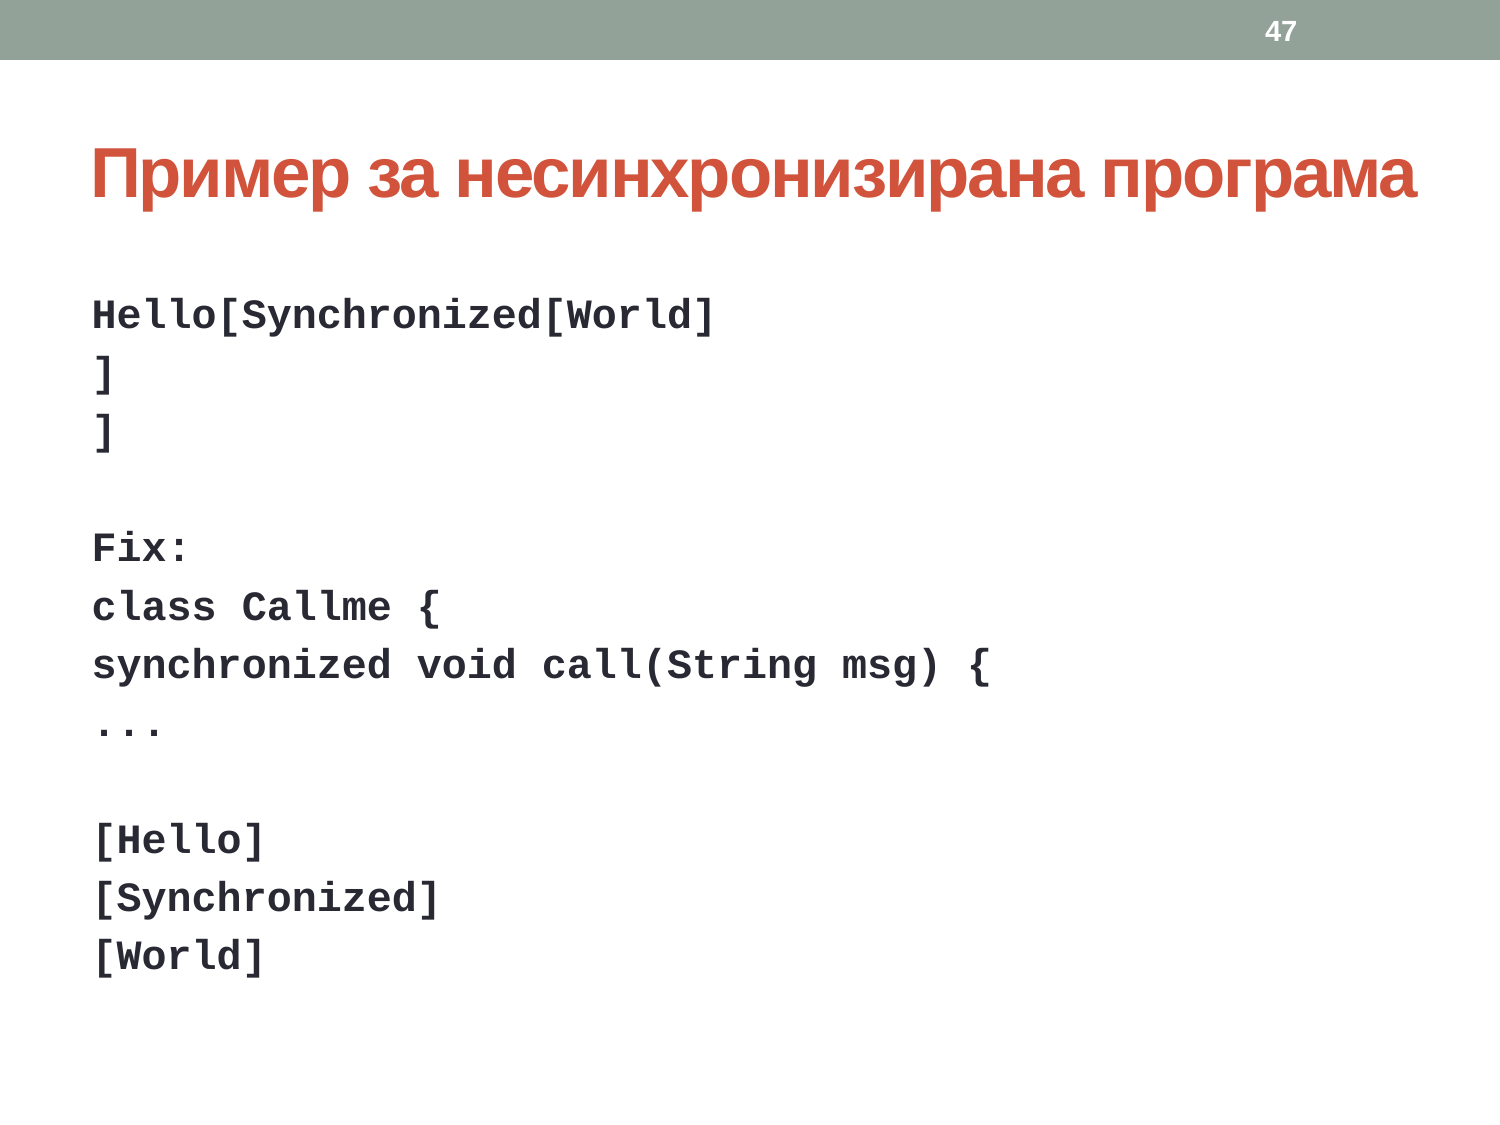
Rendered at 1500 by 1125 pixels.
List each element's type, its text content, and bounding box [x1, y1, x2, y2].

slide_number 47 [1250, 3, 1425, 57]
title Пример за несинхронизирана програма [75, 87, 1500, 250]
list Hello[Synchronized[World] ] ] Fix: class Callme { synchronized void call(String msg) { ... [Hello] [Synchronized] [World] [76, 278, 1425, 1035]
